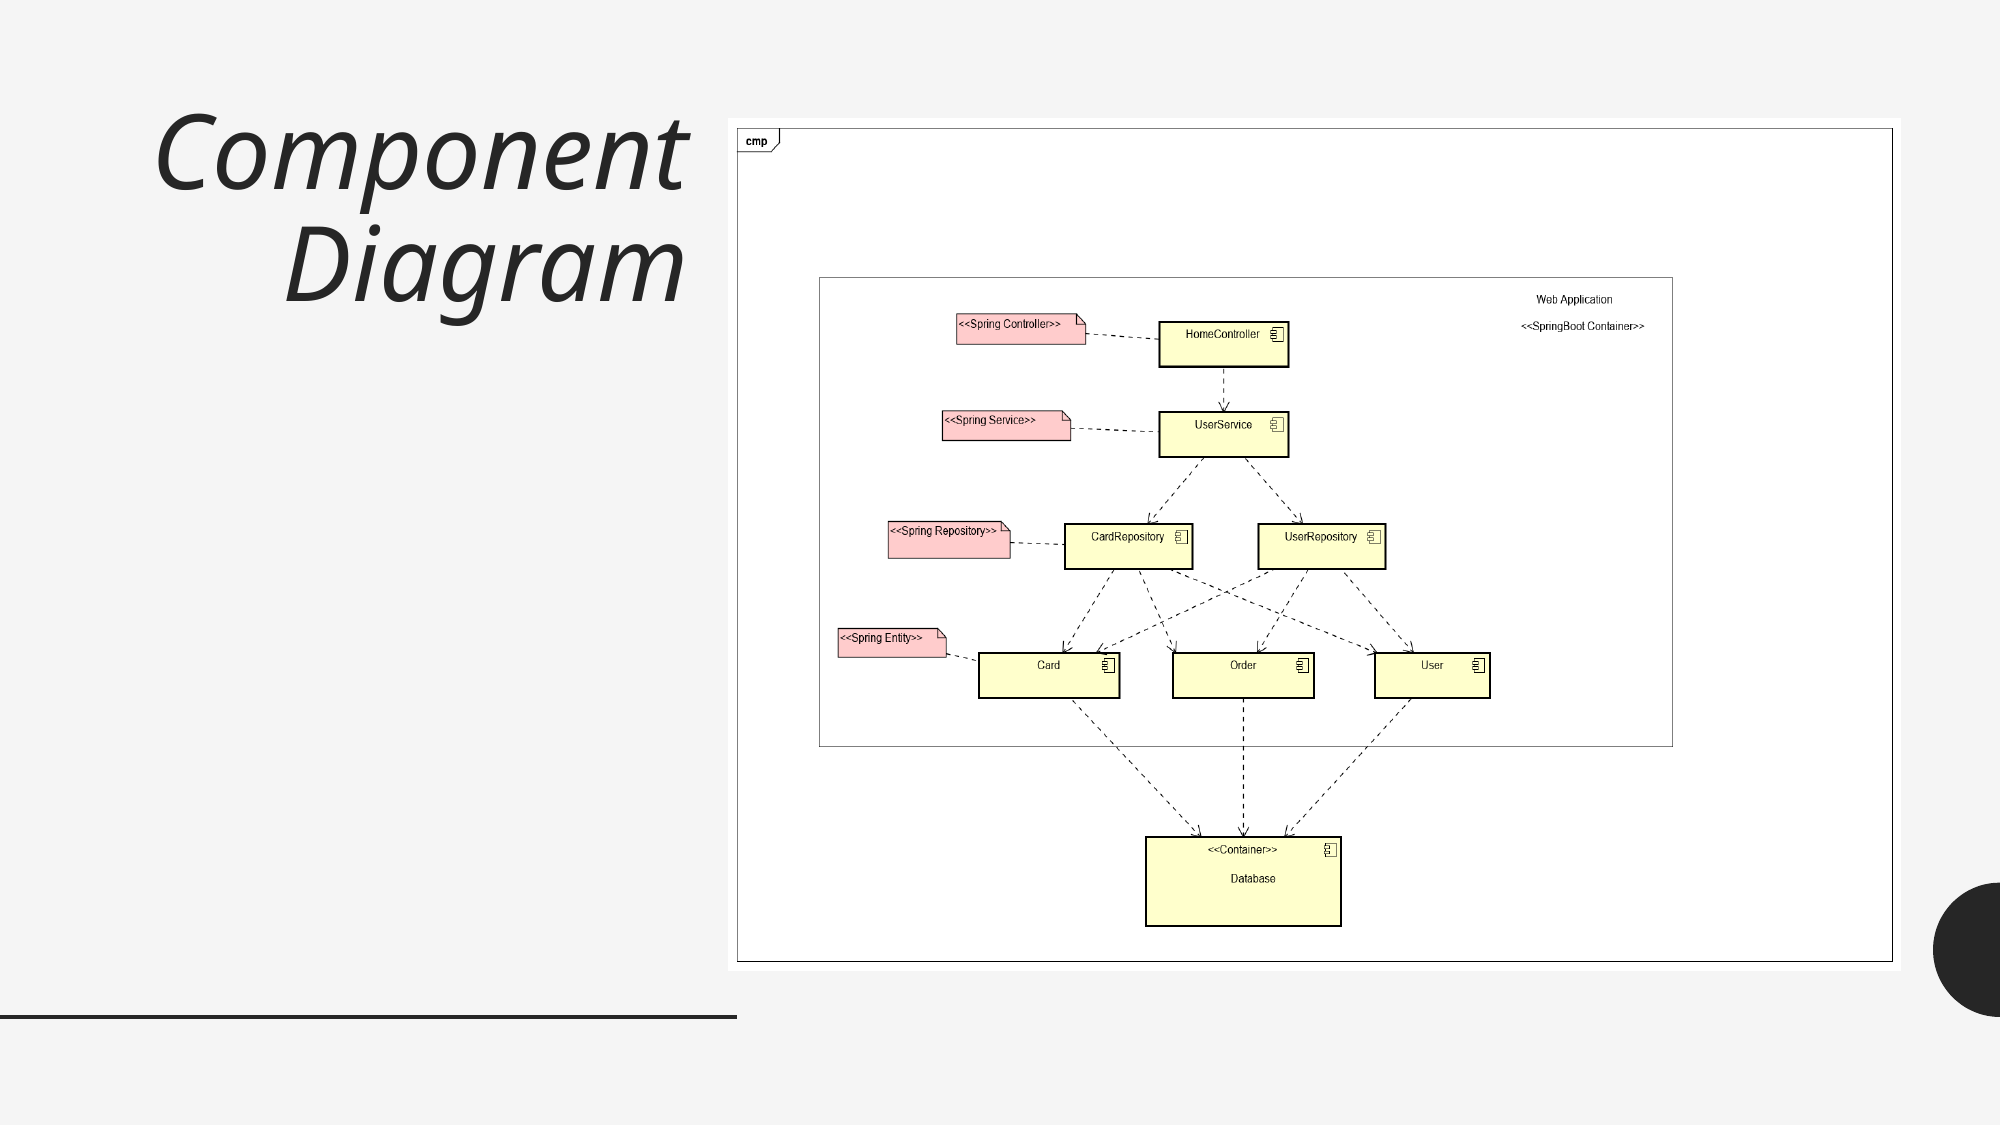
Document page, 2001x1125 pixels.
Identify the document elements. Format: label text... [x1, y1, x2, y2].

title Component Diagram [125, 91, 704, 336]
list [728, 118, 1901, 972]
